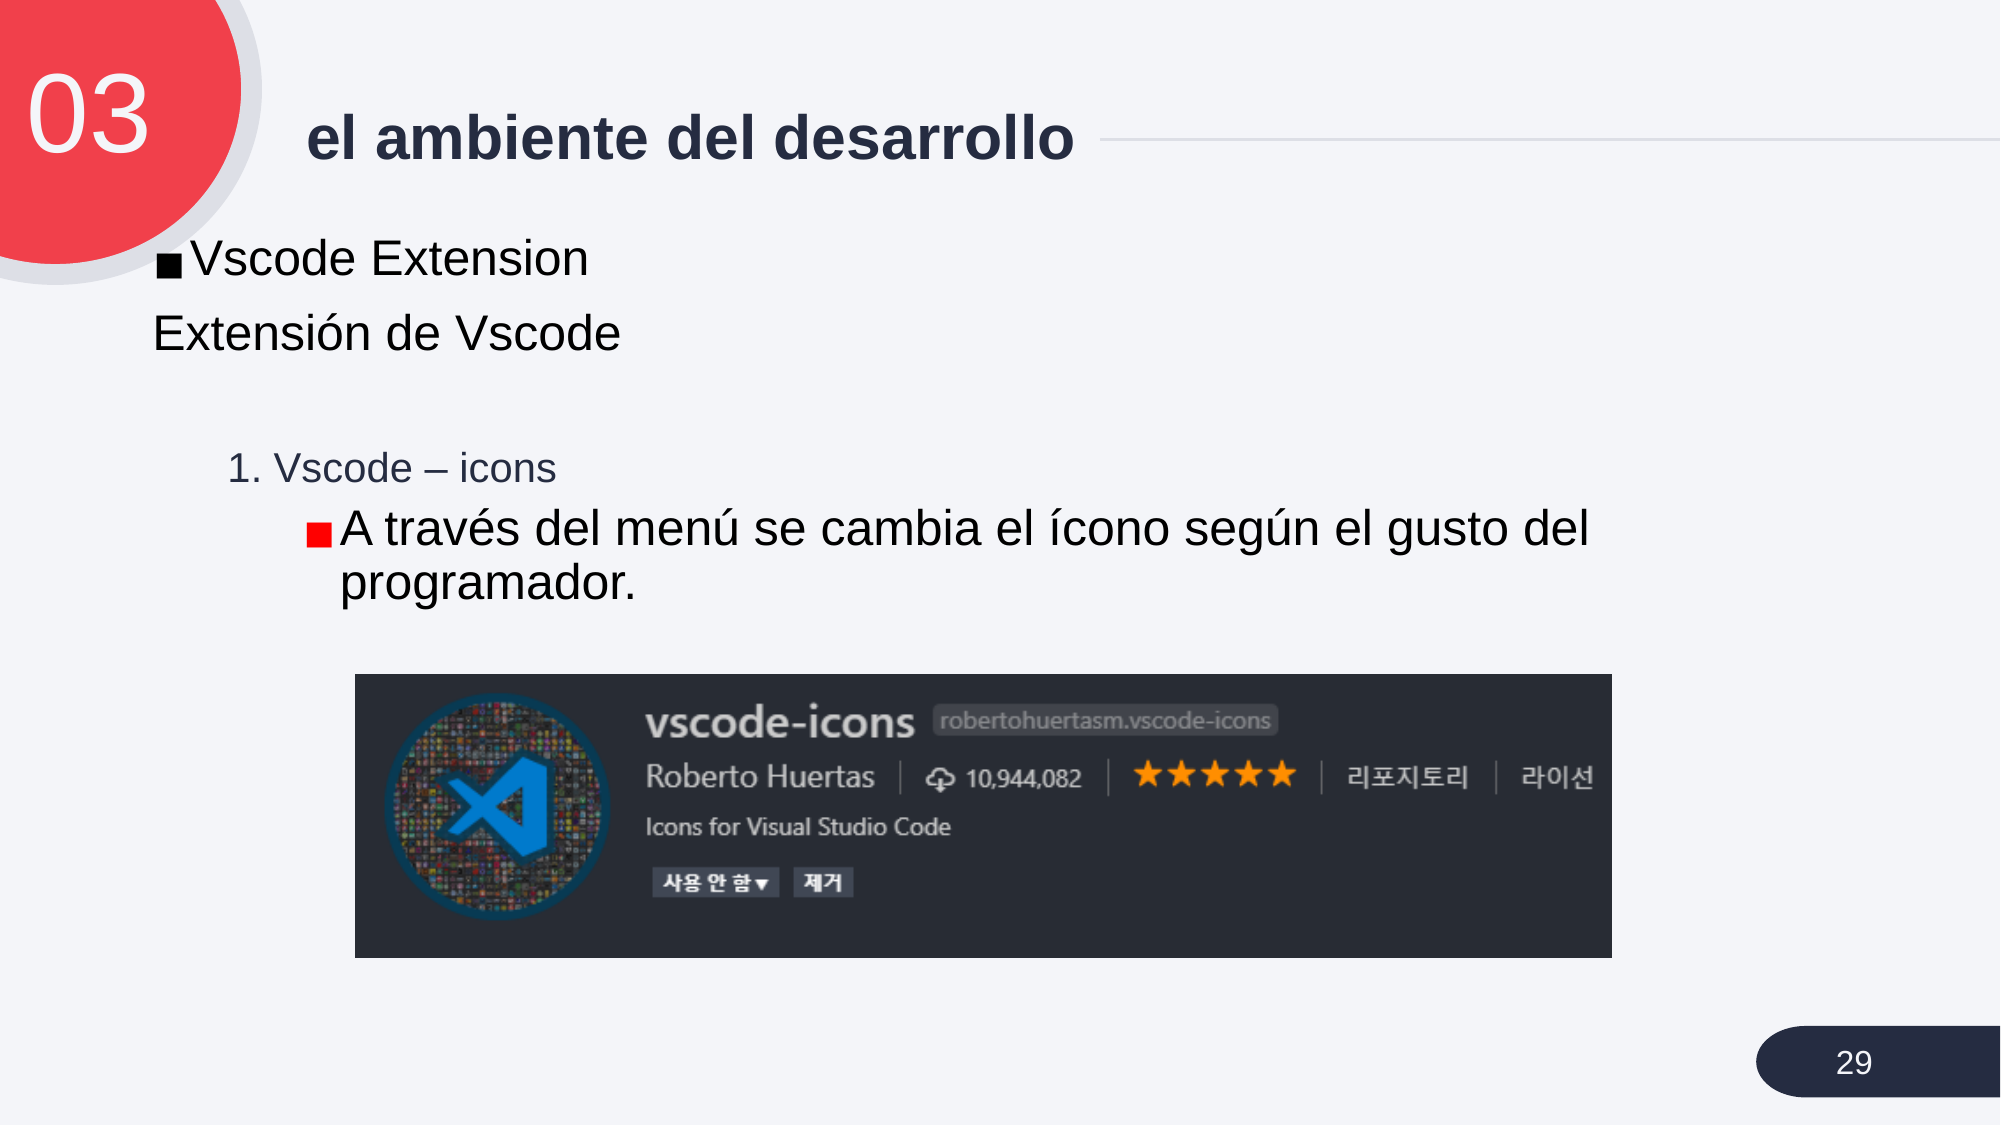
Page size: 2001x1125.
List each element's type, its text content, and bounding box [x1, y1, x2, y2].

title el ambiente del desarrollo [290, 89, 1100, 191]
slide_number 29 [1820, 1031, 1984, 1092]
text_box Vscode Extension Extensión de Vscode 1. Vscode – icons A través del menú se cambia el ícono según el gusto del programador. [137, 225, 1863, 939]
list 03 [0, 47, 167, 186]
picture [355, 673, 1613, 958]
